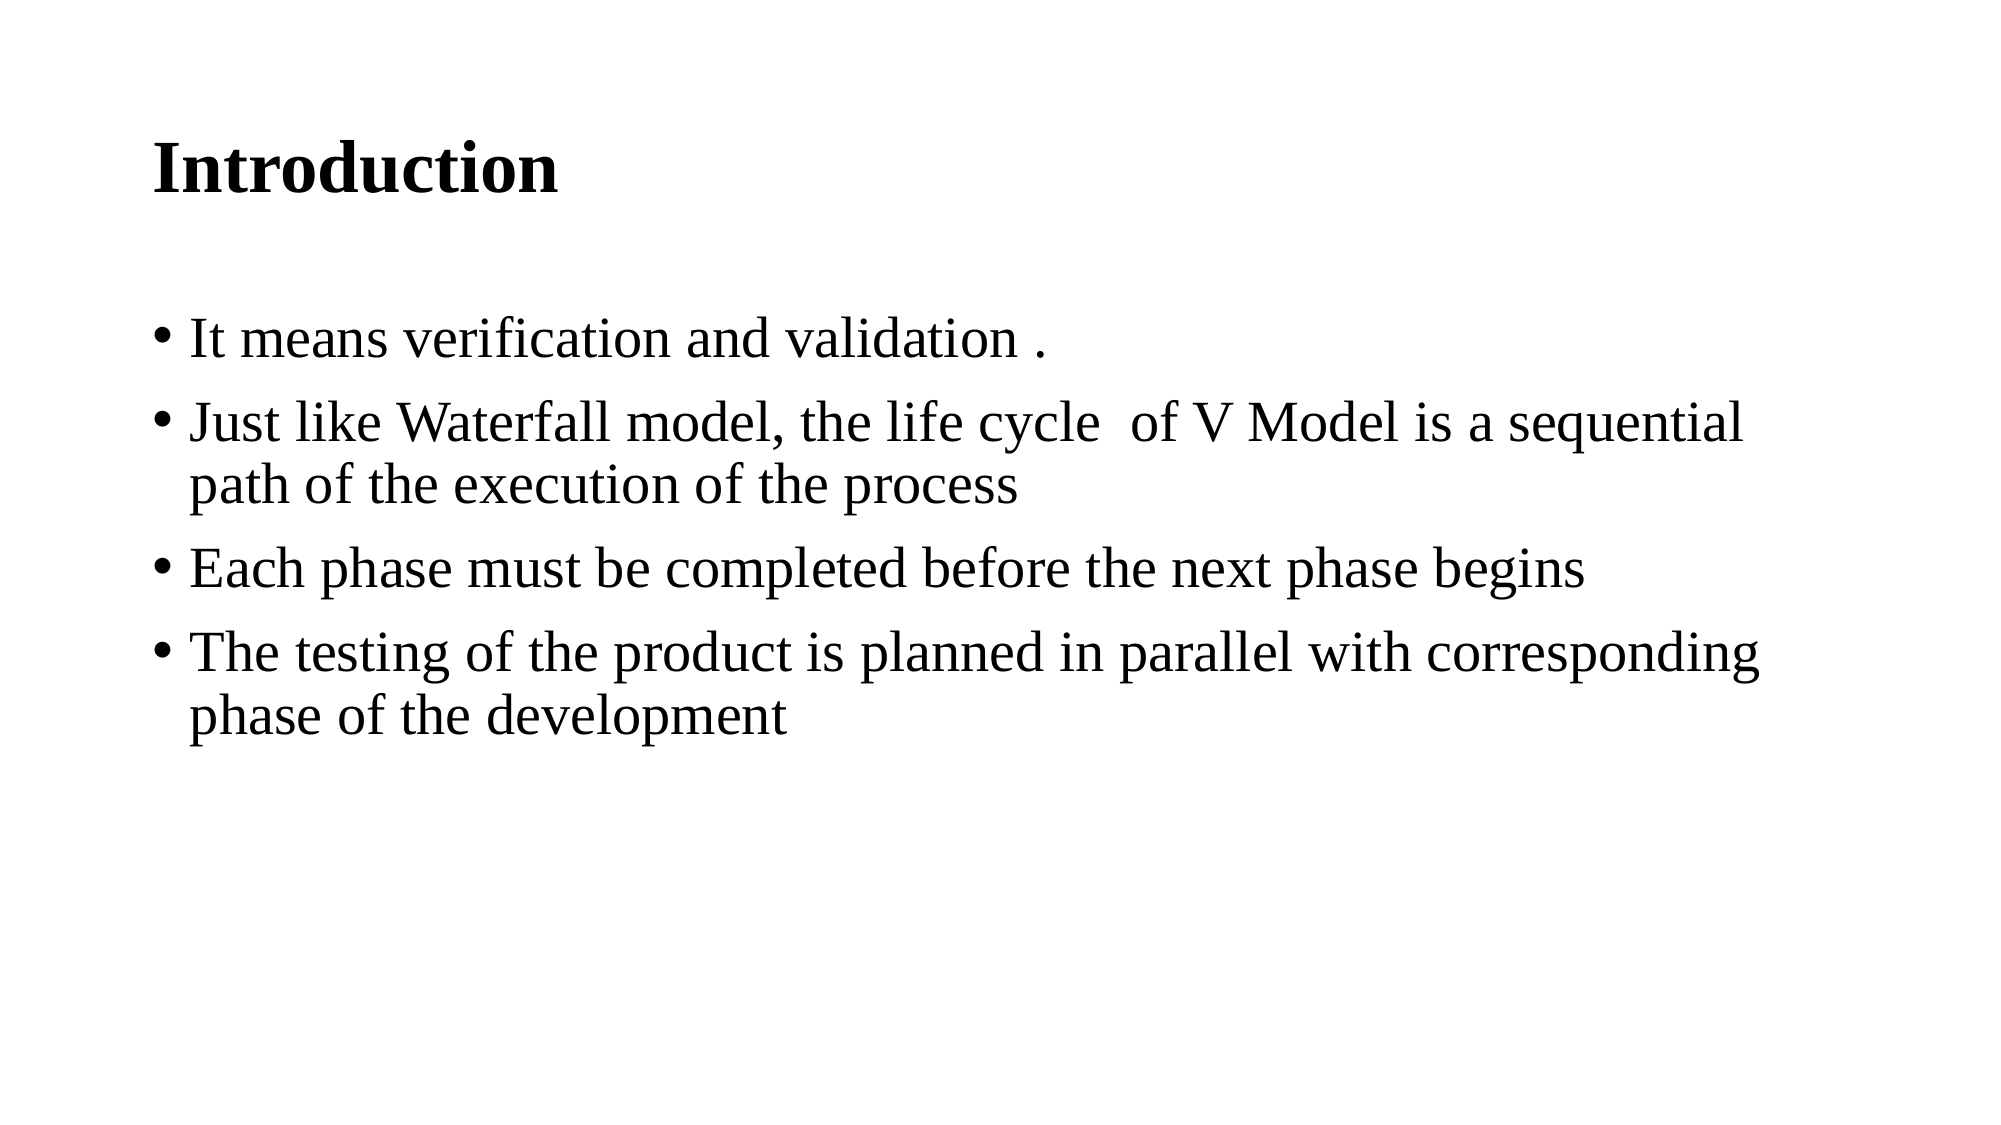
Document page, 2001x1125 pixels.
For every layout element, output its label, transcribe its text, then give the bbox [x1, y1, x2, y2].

title Introduction [137, 59, 1863, 278]
list It means verification and validation . Just like Waterfall model, the life cycle of V Model is a sequential path of the execution of the process Each phase must be completed before the next phase begins The testing of the product is planned in parallel with corresponding phase of the development [137, 299, 1863, 1014]
